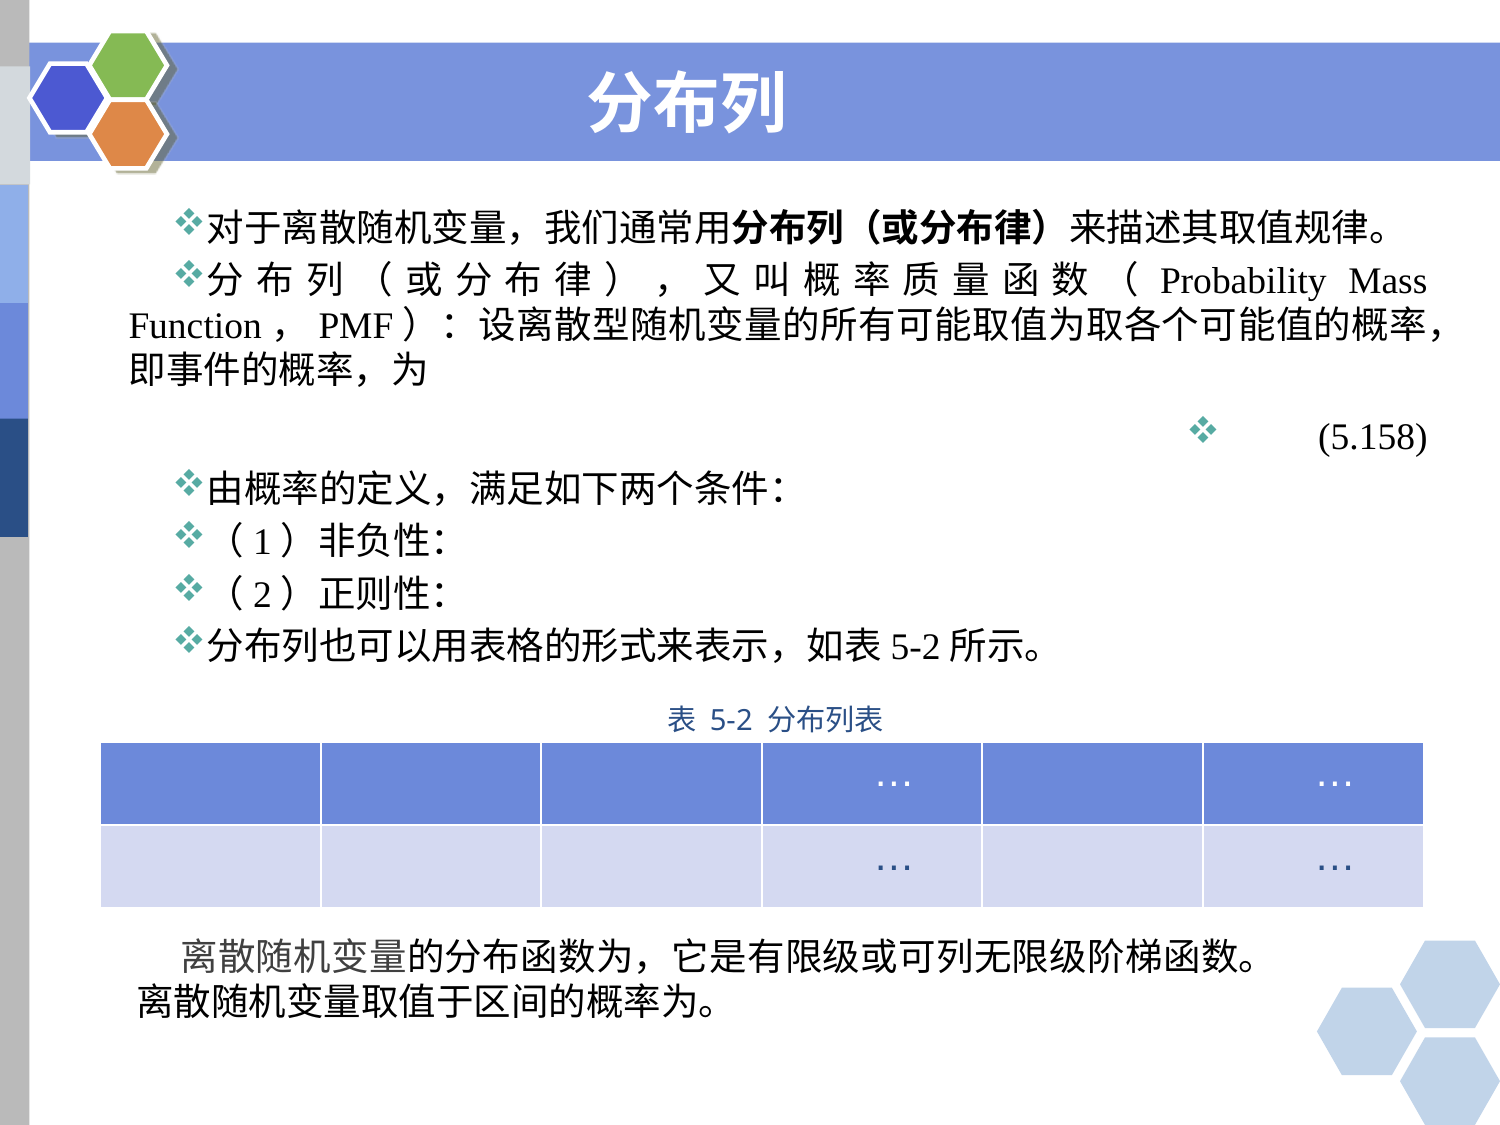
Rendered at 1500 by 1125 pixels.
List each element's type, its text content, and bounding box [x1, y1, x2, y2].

title 分布列 [80, 54, 1294, 147]
text_box 表 5-2 分布列表 [608, 694, 939, 744]
